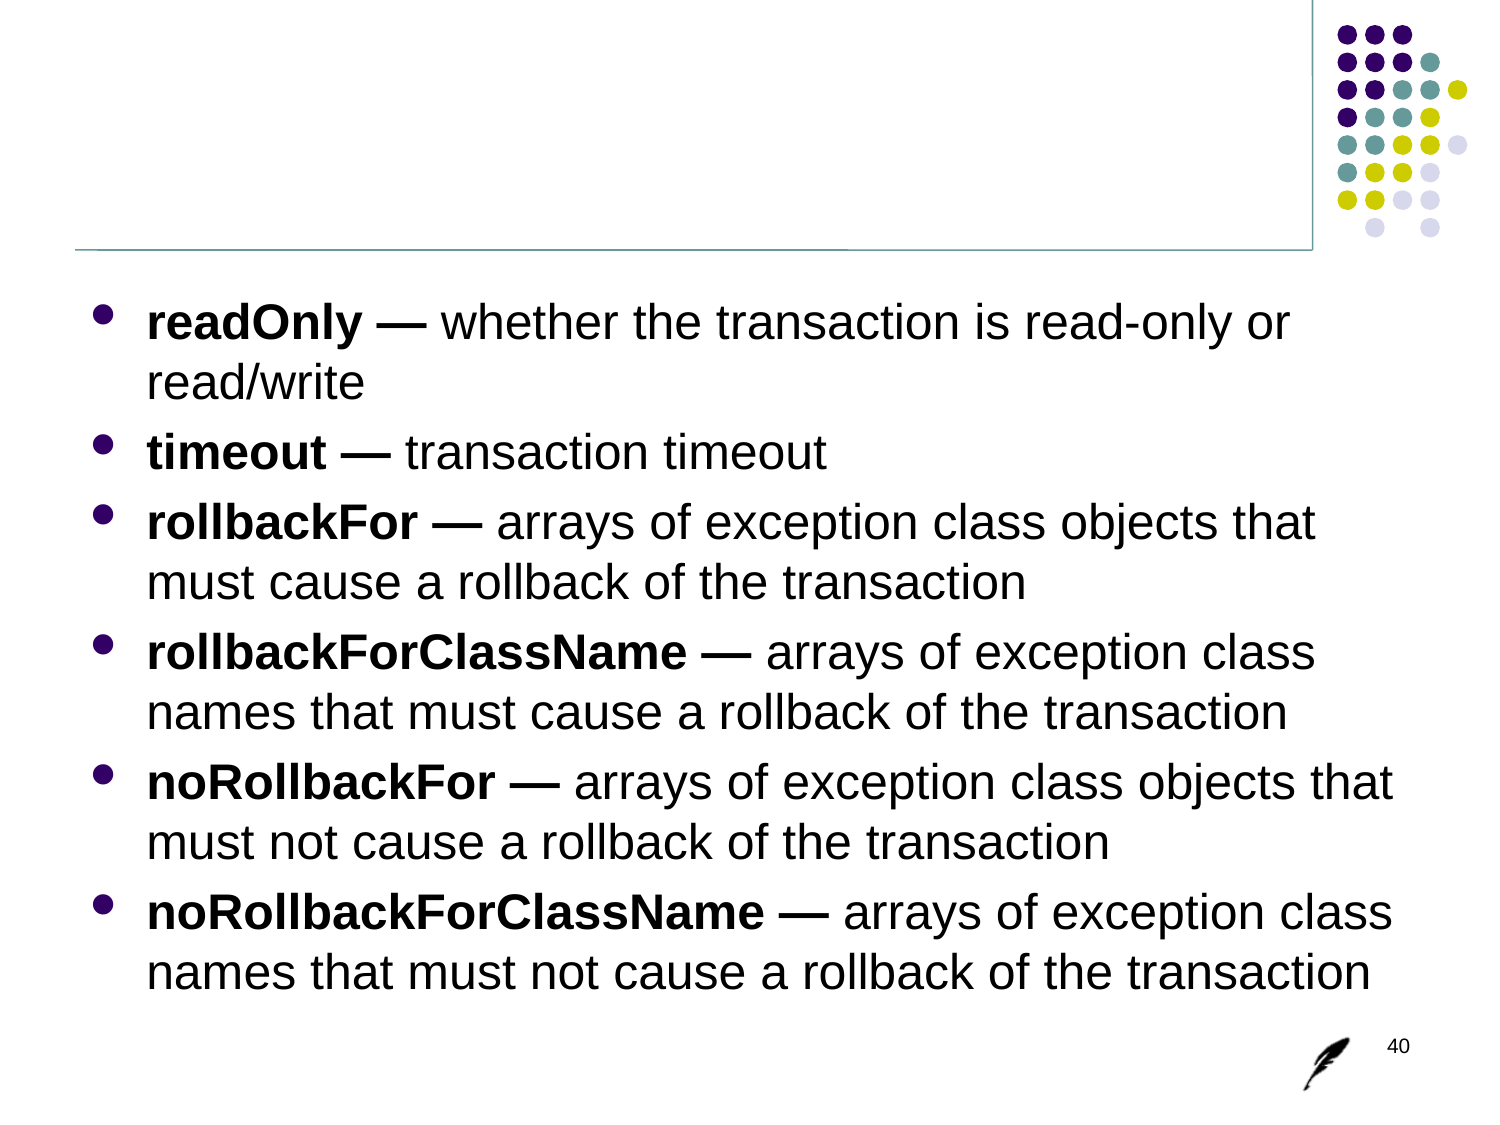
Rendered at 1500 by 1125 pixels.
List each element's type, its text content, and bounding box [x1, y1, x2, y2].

slide_number 40 [1074, 1025, 1425, 1100]
list readOnly — whether the transaction is read-only or read/write timeout — transaction timeout rollbackFor — arrays of exception class objects that must cause a rollback of the transaction rollbackForClassName — arrays of exception class names that must cause a rollback of the transaction noRollbackFor — arrays of exception class objects that must not cause a rollback of the transaction noRollbackForClassName — arrays of exception class names that must not cause a rollback of the transaction [75, 282, 1425, 1006]
